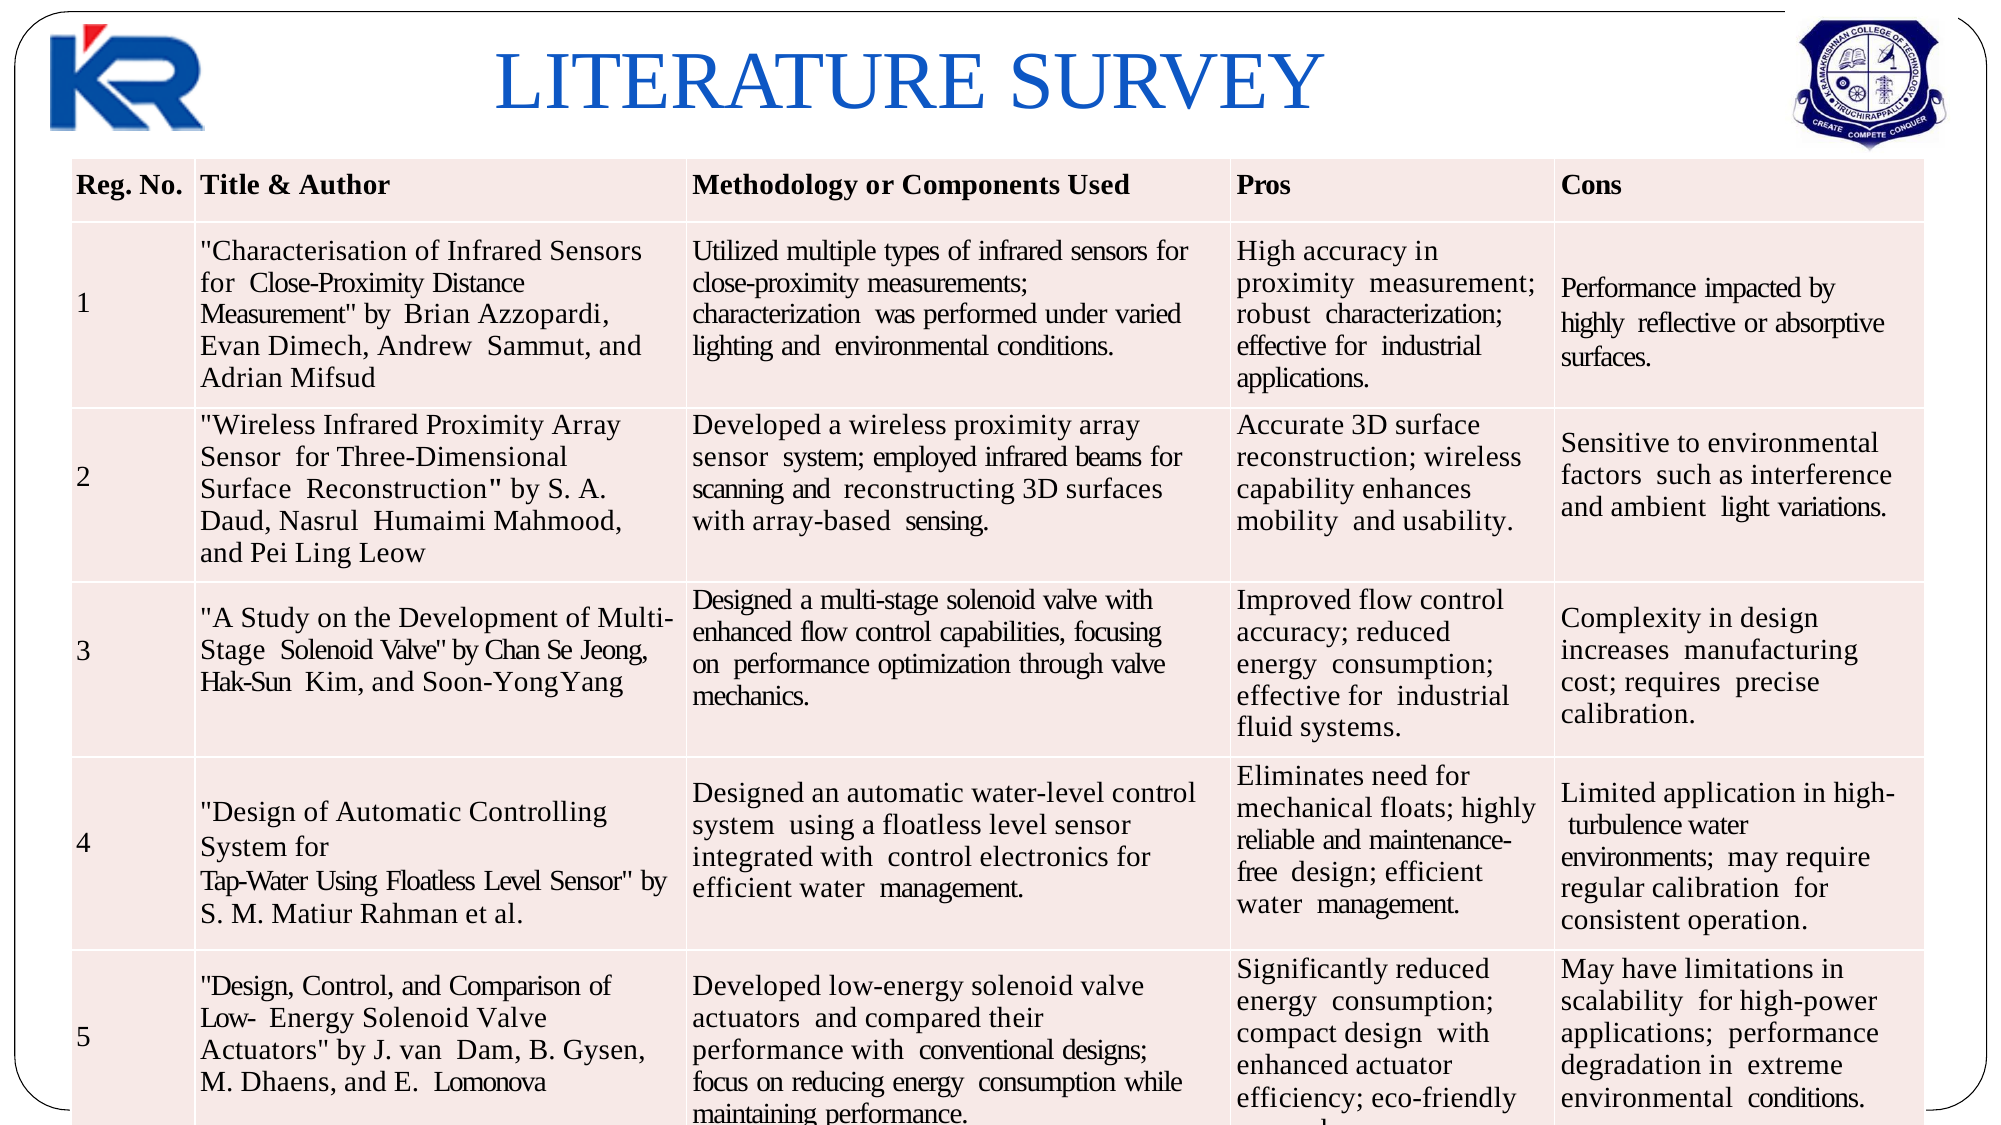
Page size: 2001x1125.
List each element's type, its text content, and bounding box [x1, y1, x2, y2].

picture [1785, 5, 1958, 160]
table_cell Sensitive to environmental factors such as interference and ambient light variations. [1555, 409, 1924, 581]
table_cell 4 [72, 758, 194, 949]
table_header Pros [1231, 159, 1554, 221]
table_cell Improved flow control accuracy; reduced energy consumption; effective for industrial fluid systems. [1231, 583, 1554, 756]
table_cell Developed low-energy solenoid valve actuators and compared their performance with conventional designs; focus on reducing energy consumption while maintaining performance. [687, 951, 1230, 1125]
title LITERATURE SURVEY [492, 23, 1347, 157]
table_cell Significantly reduced energy consumption; compact design with enhanced actuator efficiency; eco-friendly approach. [1231, 951, 1554, 1125]
table_cell Developed a wireless proximity array sensor system; employed infrared beams for scanning and reconstructing 3D surfaces with array-based sensing. [687, 409, 1230, 581]
table_cell Performance impacted by highly reflective or absorptive surfaces. [1555, 223, 1924, 407]
table_cell "A Study on the Development of Multi-Stage Solenoid Valve" by Chan Se Jeong, Hak-Sun Kim, and Soon-YongYang [196, 583, 686, 756]
table_cell "Design, Control, and Comparison of Low- Energy Solenoid Valve Actuators" by J. van Dam, B. Gysen, M. Dhaens, and E. Lomonova [196, 951, 686, 1125]
table_cell 1 [72, 223, 194, 407]
table_cell Designed a multi-stage solenoid valve with enhanced flow control capabilities, focusing on performance optimization through valve mechanics. [687, 583, 1230, 756]
table_cell Complexity in design increases manufacturing cost; requires precise calibration. [1555, 583, 1924, 756]
table_cell "Wireless Infrared Proximity Array Sensor for Three-Dimensional Surface Reconstruction" by S. A. Daud, Nasrul Humaimi Mahmood, and Pei Ling Leow [196, 409, 686, 581]
table_cell 3 [72, 583, 194, 756]
picture [49, 24, 205, 131]
table_cell "Design of Automatic Controlling System for Tap-Water Using Floatless Level Sensor" by S. M. Matiur Rahman et al. [196, 758, 686, 949]
table_cell Accurate 3D surface reconstruction; wireless capability enhances mobility and usability. [1231, 409, 1554, 581]
table_cell Designed an automatic water-level control system using a floatless level sensor integrated with control electronics for efficient water management. [687, 758, 1230, 949]
table_cell "Characterisation of Infrared Sensors for Close-Proximity Distance Measurement" by Brian Azzopardi, Evan Dimech, Andrew Sammut, and Adrian Mifsud [196, 223, 686, 407]
table_cell 5 [72, 951, 194, 1125]
table_header Title & Author [196, 159, 686, 221]
table_header Reg. No. [72, 159, 194, 221]
table_cell Limited application in high- turbulence water environments; may require regular calibration for consistent operation. [1555, 758, 1924, 949]
table_cell Utilized multiple types of infrared sensors for close-proximity measurements; characterization was performed under varied lighting and environmental conditions. [687, 223, 1230, 407]
table_header Methodology or Components Used [687, 159, 1230, 221]
table_cell Eliminates need for mechanical floats; highly reliable and maintenance-free design; efficient water management. [1231, 758, 1554, 949]
table_cell High accuracy in proximity measurement; robust characterization; effective for industrial applications. [1231, 223, 1554, 407]
table_cell 2 [72, 409, 194, 581]
table_header Cons [1555, 159, 1924, 221]
table_cell May have limitations in scalability for high-power applications; performance degradation in extreme environmental conditions. [1555, 951, 1924, 1125]
